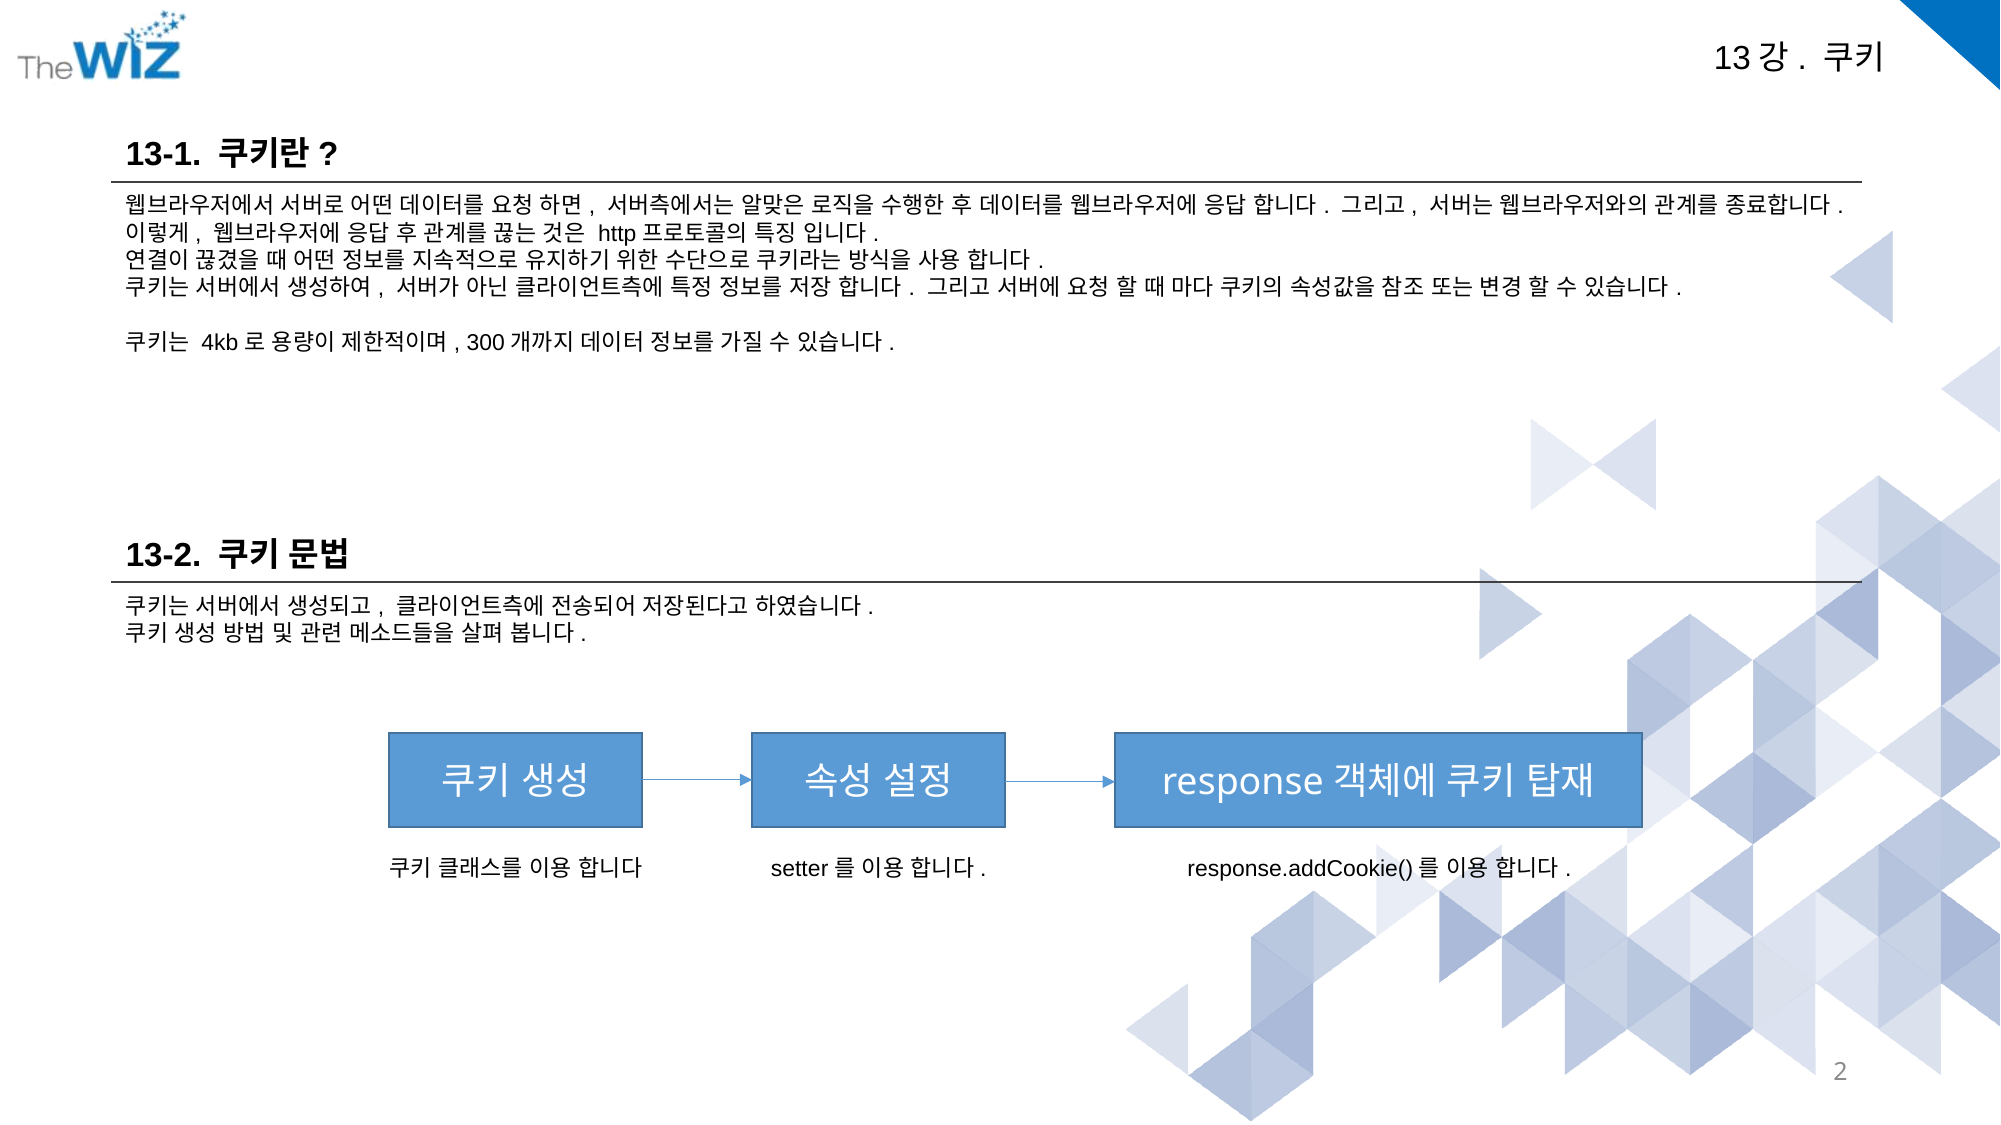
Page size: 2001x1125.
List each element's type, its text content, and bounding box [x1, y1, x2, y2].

text_box setter를 이용 합니다. [716, 845, 1041, 888]
text_box 13-2. 쿠키 문법 [111, 525, 1863, 581]
text_box response.addCookie()를 이용 합니다. [1154, 845, 1605, 888]
text_box 13-1. 쿠키란? [111, 124, 1863, 180]
slide_number 2 [1412, 1042, 1863, 1103]
text_box 쿠키 클래스를 이용 합니다 [353, 845, 678, 888]
text_box 속성 설정 [751, 732, 1006, 828]
text_box 쿠키 생성 [388, 732, 643, 828]
picture [0, 0, 215, 90]
text_box 웹브라우저에서 서버로 어떤 데이터를 요청 하면, 서버측에서는 알맞은 로직을 수행한 후 데이터를 웹브라우저에 응답 합니다. 그리고, 서버는 웹브라우저와의 관계를 종료합니다. 이렇게, 웹브라우저에 응답 후 관계를 끊는 것은 http프로토콜의 특징 입니다. 연결이 끊겼을 때 어떤 정보를 지속적으로 유지하기 위한 수단으로 쿠키라는 방식을 사용 합니다. 쿠키는 서버에서 생성하여, 서버가 아닌 클라이언트측에 특정 정보를 저장 합니다. 그리고 서버에 요청 할 때 마다 쿠키의 속성값을 참조 또는 변경 할 수 있습니다. 쿠키는 4kb로 용량이 제한적이며, 300개까지 데이터 정보를 가질 수 있습니다. [111, 183, 1863, 363]
text_box 쿠키는 서버에서 생성되고, 클라이언트측에 전송되어 저장된다고 하였습니다. 쿠키 생성 방법 및 관련 메소드들을 살펴 봅니다. [111, 583, 1863, 654]
text_box response객체에 쿠키 탑재 [1114, 732, 1643, 828]
